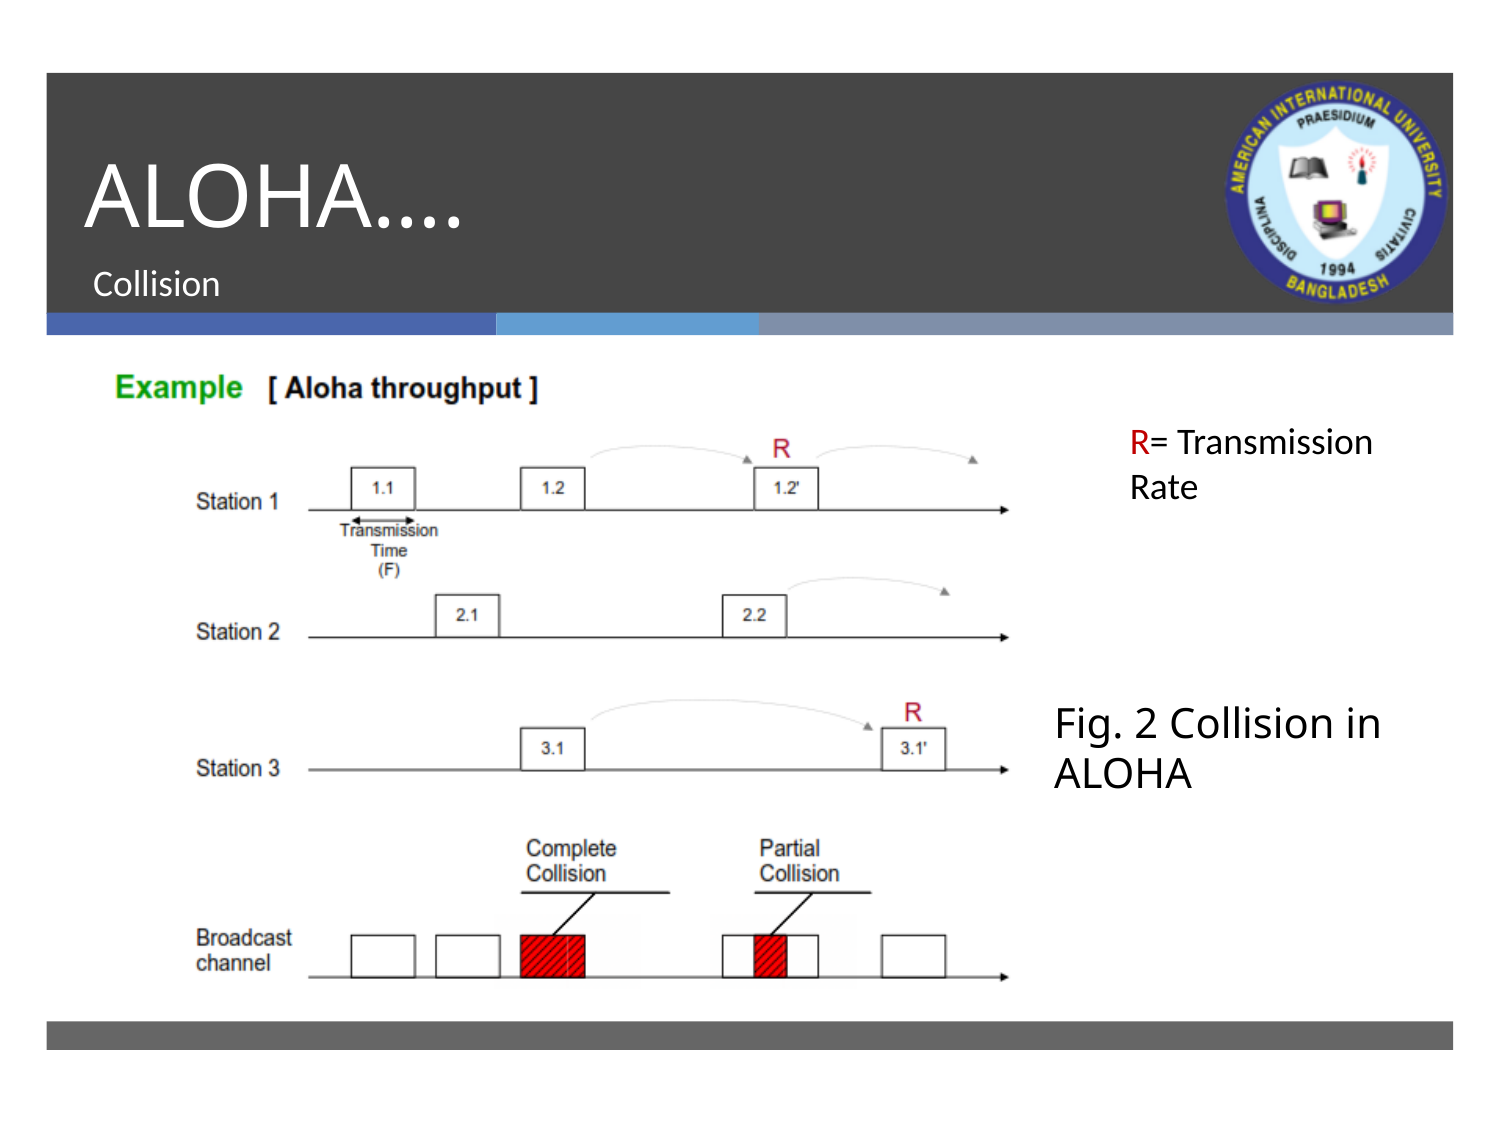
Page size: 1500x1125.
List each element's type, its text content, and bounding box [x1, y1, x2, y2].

title ALOHA…. [69, 73, 1351, 253]
text_box R= Transmission Rate [1114, 409, 1442, 515]
picture [1351, 75, 1454, 310]
text_box Fig. 2 Collision in ALOHA [1100, 689, 1479, 804]
subtitle Collision [78, 251, 1351, 331]
picture [93, 367, 1096, 1004]
